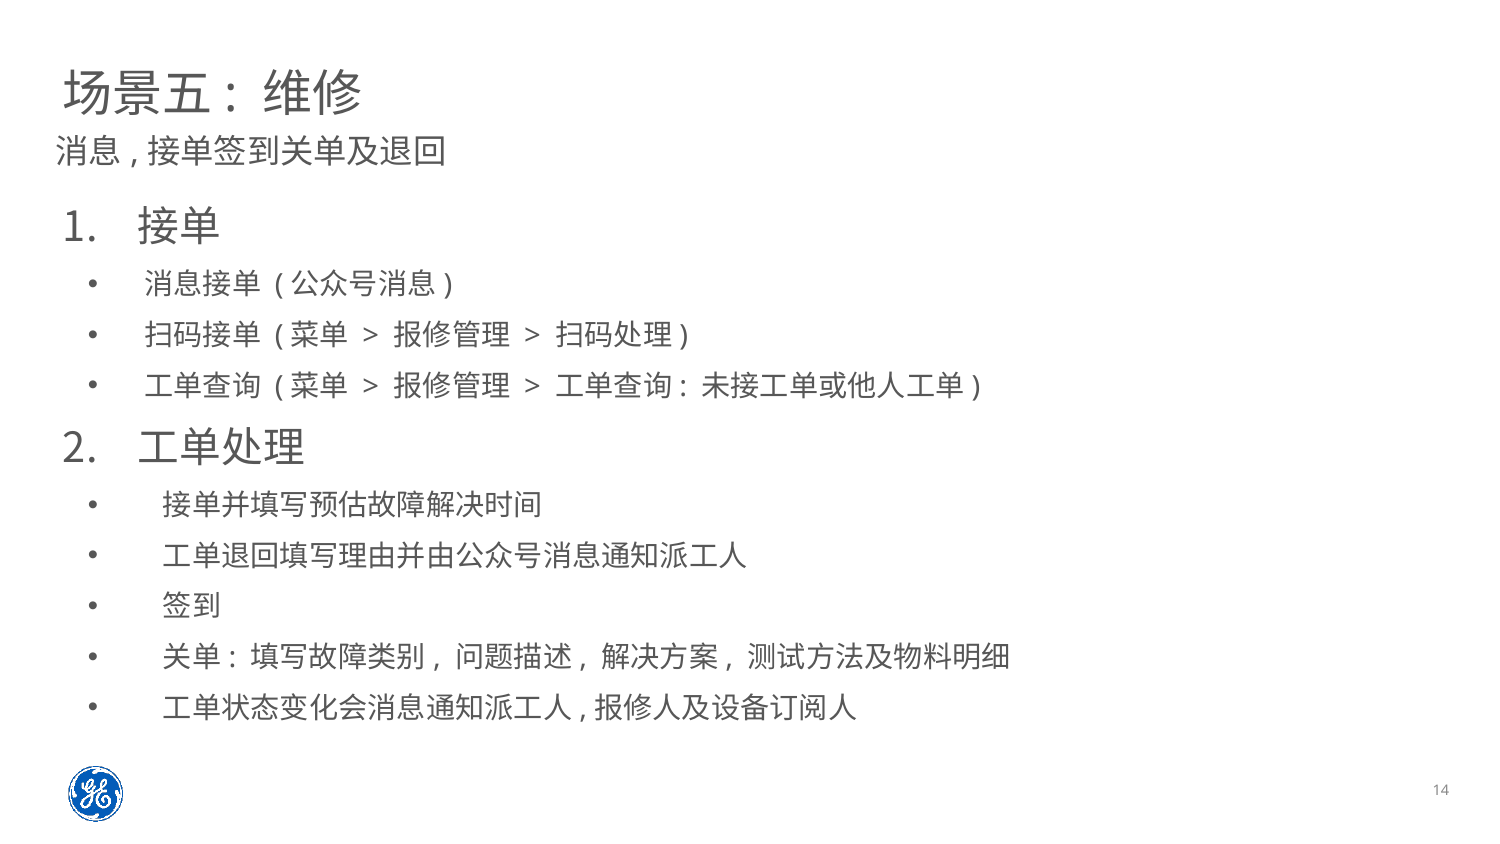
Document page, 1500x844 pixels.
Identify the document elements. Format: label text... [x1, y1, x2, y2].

title 场景五: 维修 [62, 67, 1433, 194]
picture [66, 764, 125, 823]
list 接单 消息接单 (公众号消息) 扫码接单 (菜单 > 报修管理 > 扫码处理) 工单查询 (菜单 > 报修管理 > 工单查询: 未接工单或他人工单) 工单处理 接单并填写预估故障解决时间 工单退回填写理由并由公众号消息通知派工人 签到 关单: 填写故障类别, 问题描述, 解决方案, 测试方法及物料明细 工单状态变化会消息通知派工人,报修人及设备订阅人 [63, 200, 1313, 736]
slide_number 14 [1404, 780, 1450, 798]
text_box 消息,接单签到关单及退回 [55, 130, 447, 171]
